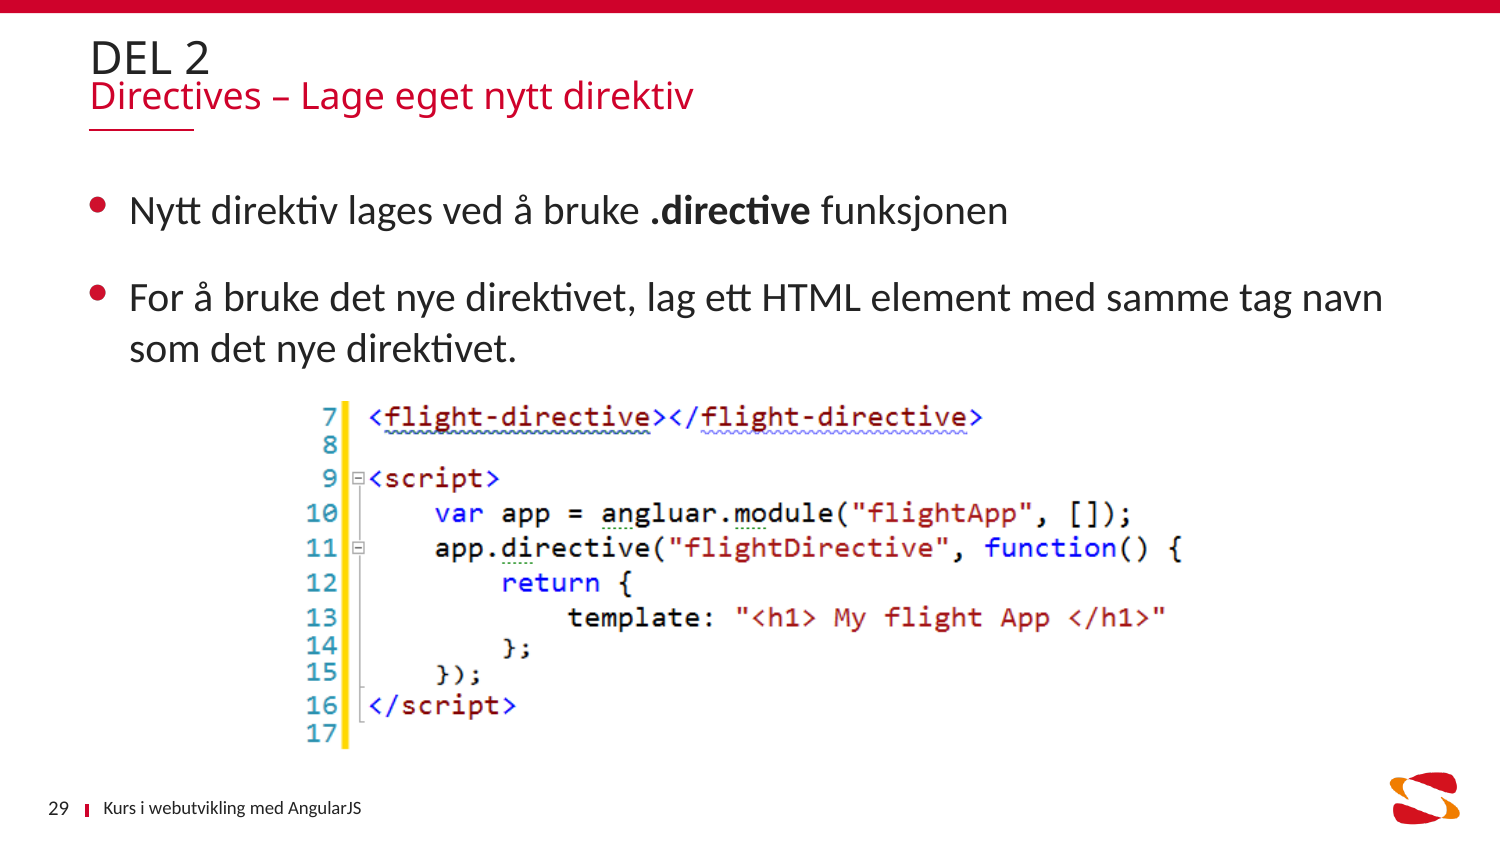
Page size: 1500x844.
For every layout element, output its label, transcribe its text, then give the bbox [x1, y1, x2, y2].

picture [84, 282, 111, 309]
list Directives – Lage eget nytt direktiv [89, 80, 1409, 114]
slide_number 29 [29, 793, 85, 821]
picture [1378, 764, 1471, 832]
list Nytt direktiv lages ved å bruke .directive funksjonen For å bruke det nye direktivet, lag ett HTML element med samme tag navn som det nye direktivet. [84, 182, 1412, 759]
footer Kurs i webutvikling med AngularJS [88, 793, 564, 821]
picture [300, 401, 1198, 759]
title DEL 2 [89, 38, 1409, 80]
picture [84, 194, 111, 221]
